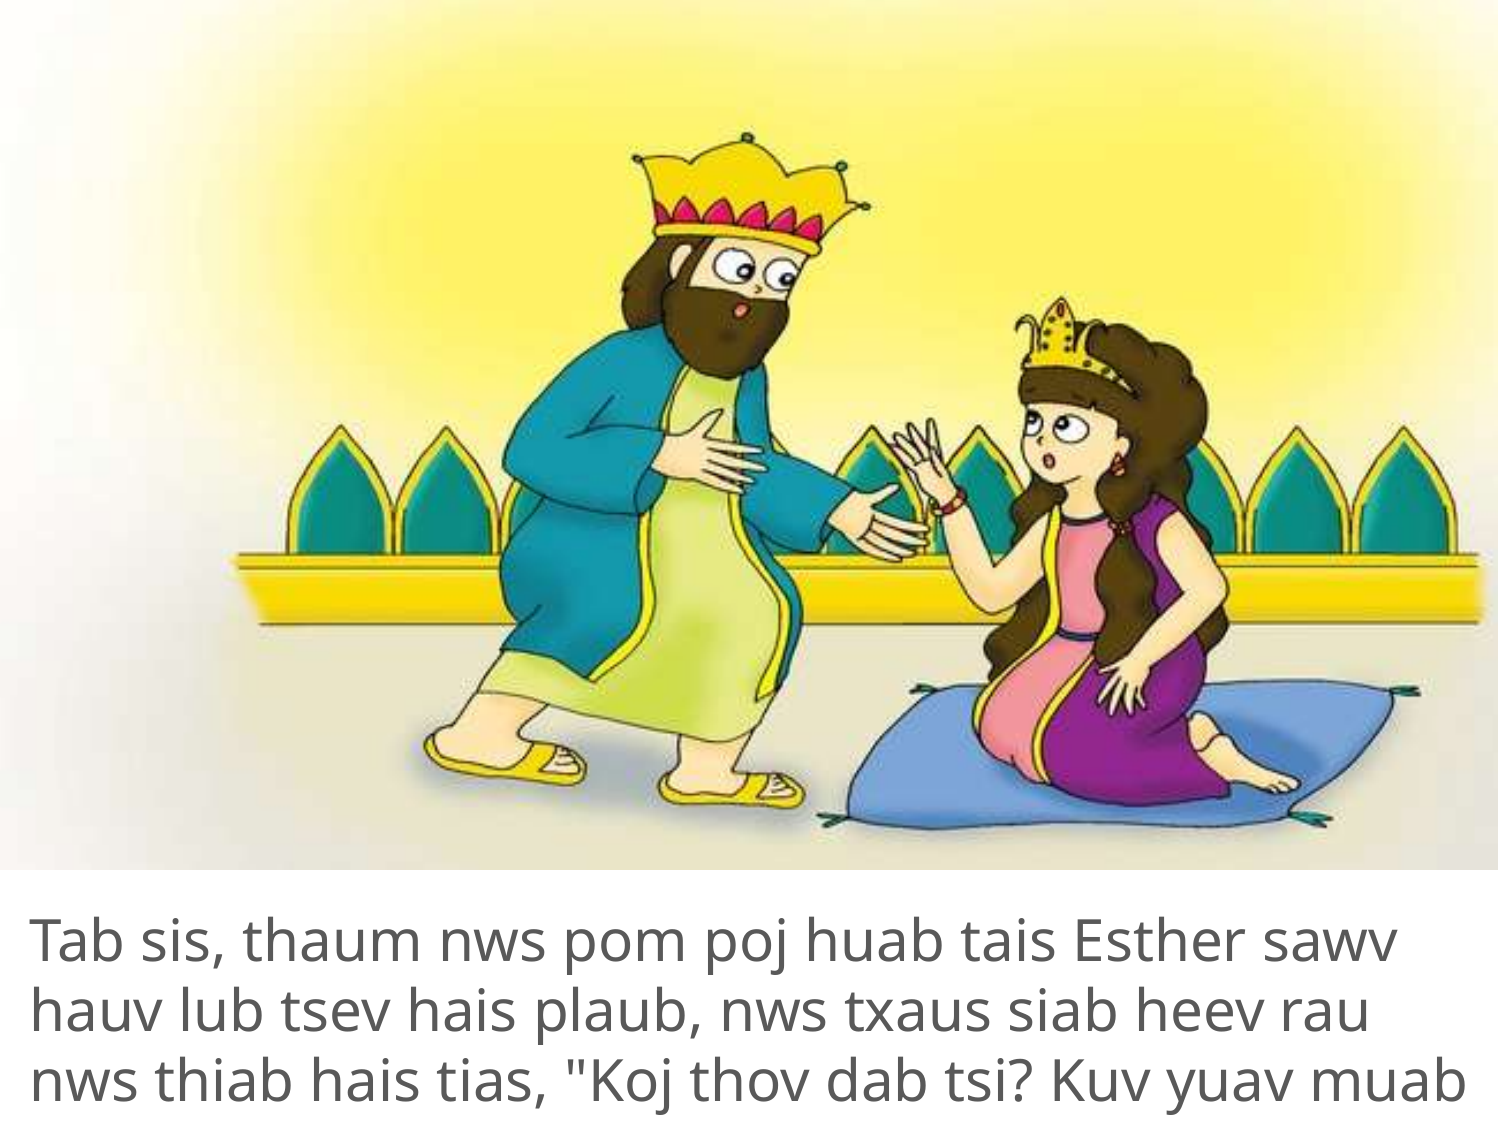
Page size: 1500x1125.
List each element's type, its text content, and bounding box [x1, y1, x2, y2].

picture [0, 0, 1498, 870]
text_box Tab sis, thaum nws pom poj huab tais Esther sawv hauv lub tsev hais plaub, nws txaus siab heev rau nws thiab hais tias, "Koj thov dab tsi? Kuv yuav muab rau koj." [14, 895, 1500, 1125]
